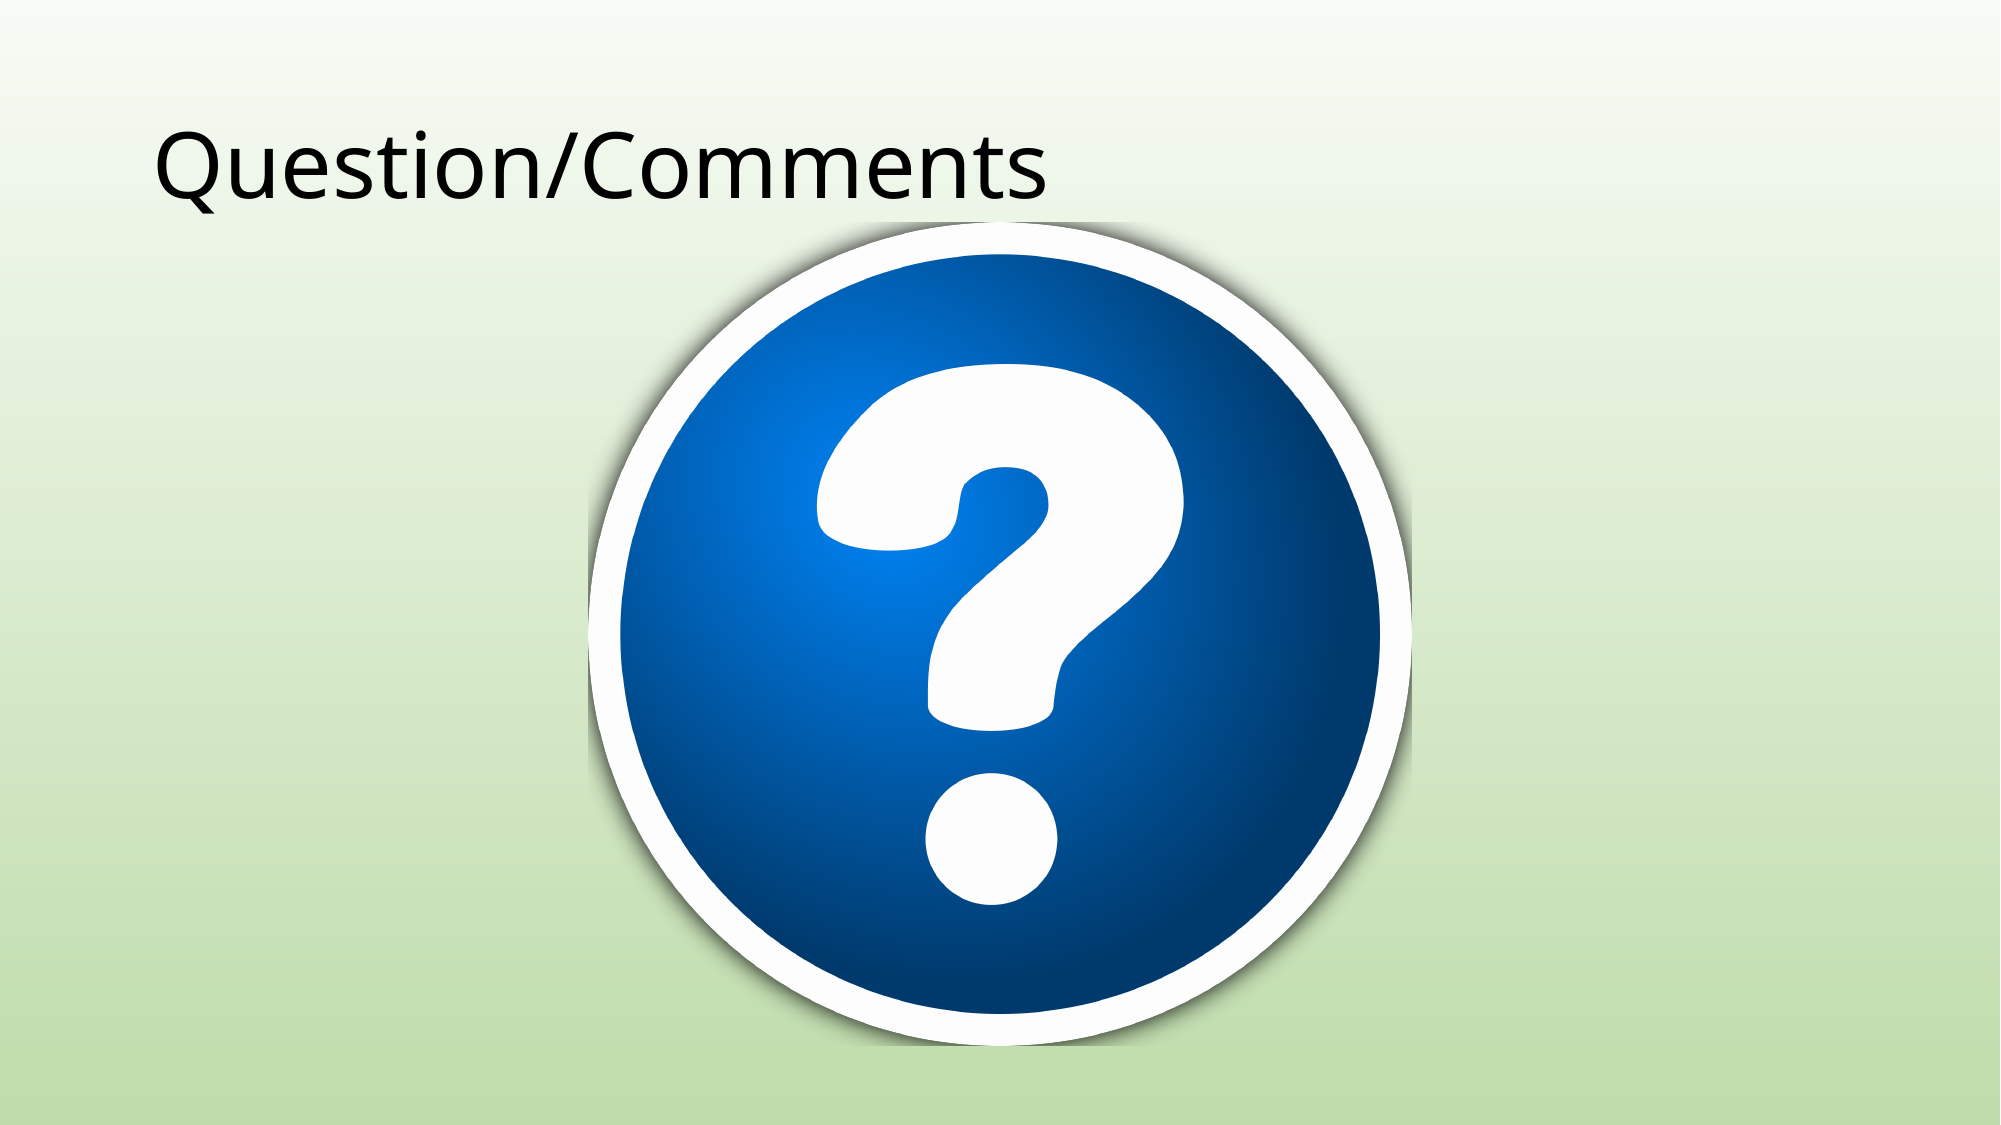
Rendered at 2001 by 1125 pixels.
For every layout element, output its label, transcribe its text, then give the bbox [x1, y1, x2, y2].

title Question/Comments [137, 59, 1863, 278]
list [588, 223, 1412, 1046]
